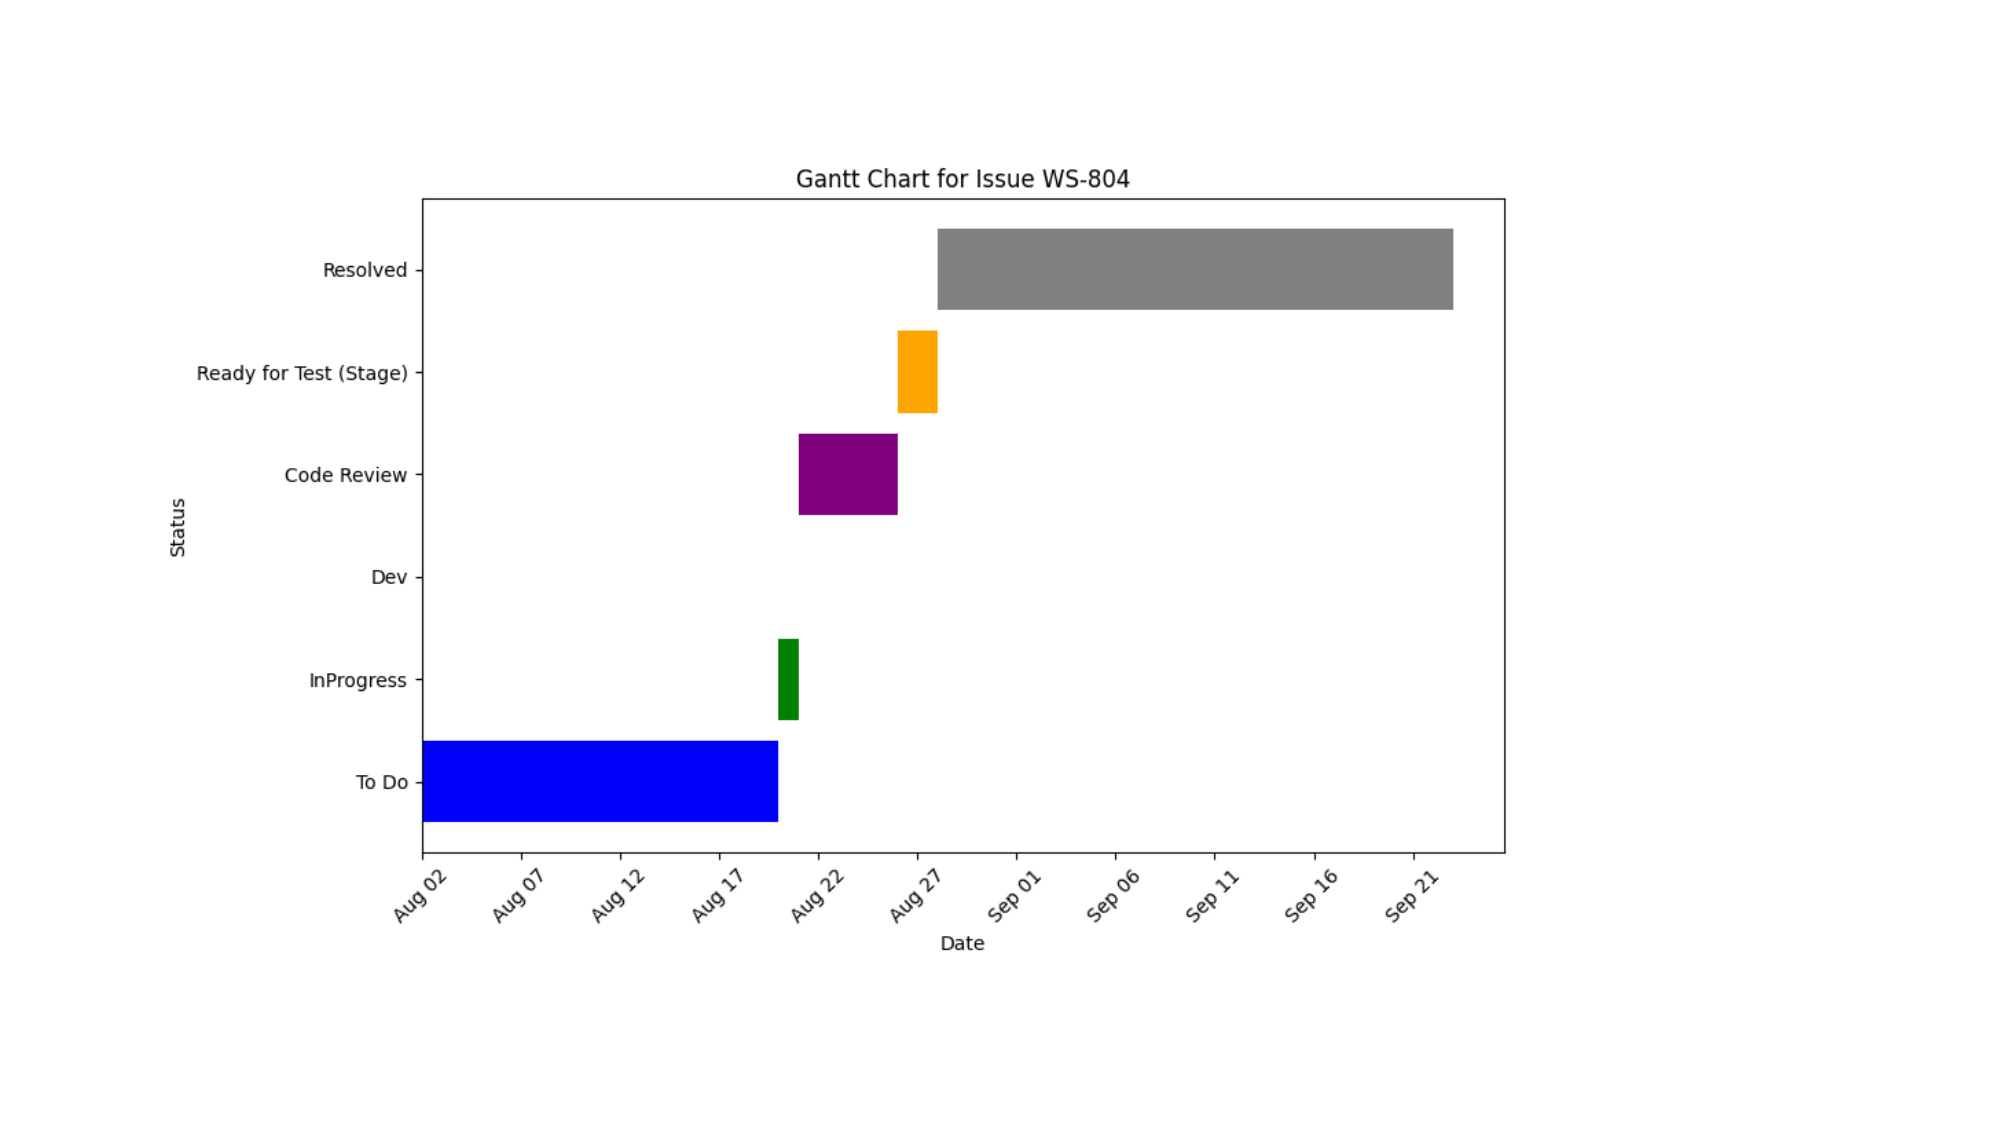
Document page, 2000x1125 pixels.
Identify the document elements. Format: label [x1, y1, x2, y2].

picture [149, 149, 1526, 976]
